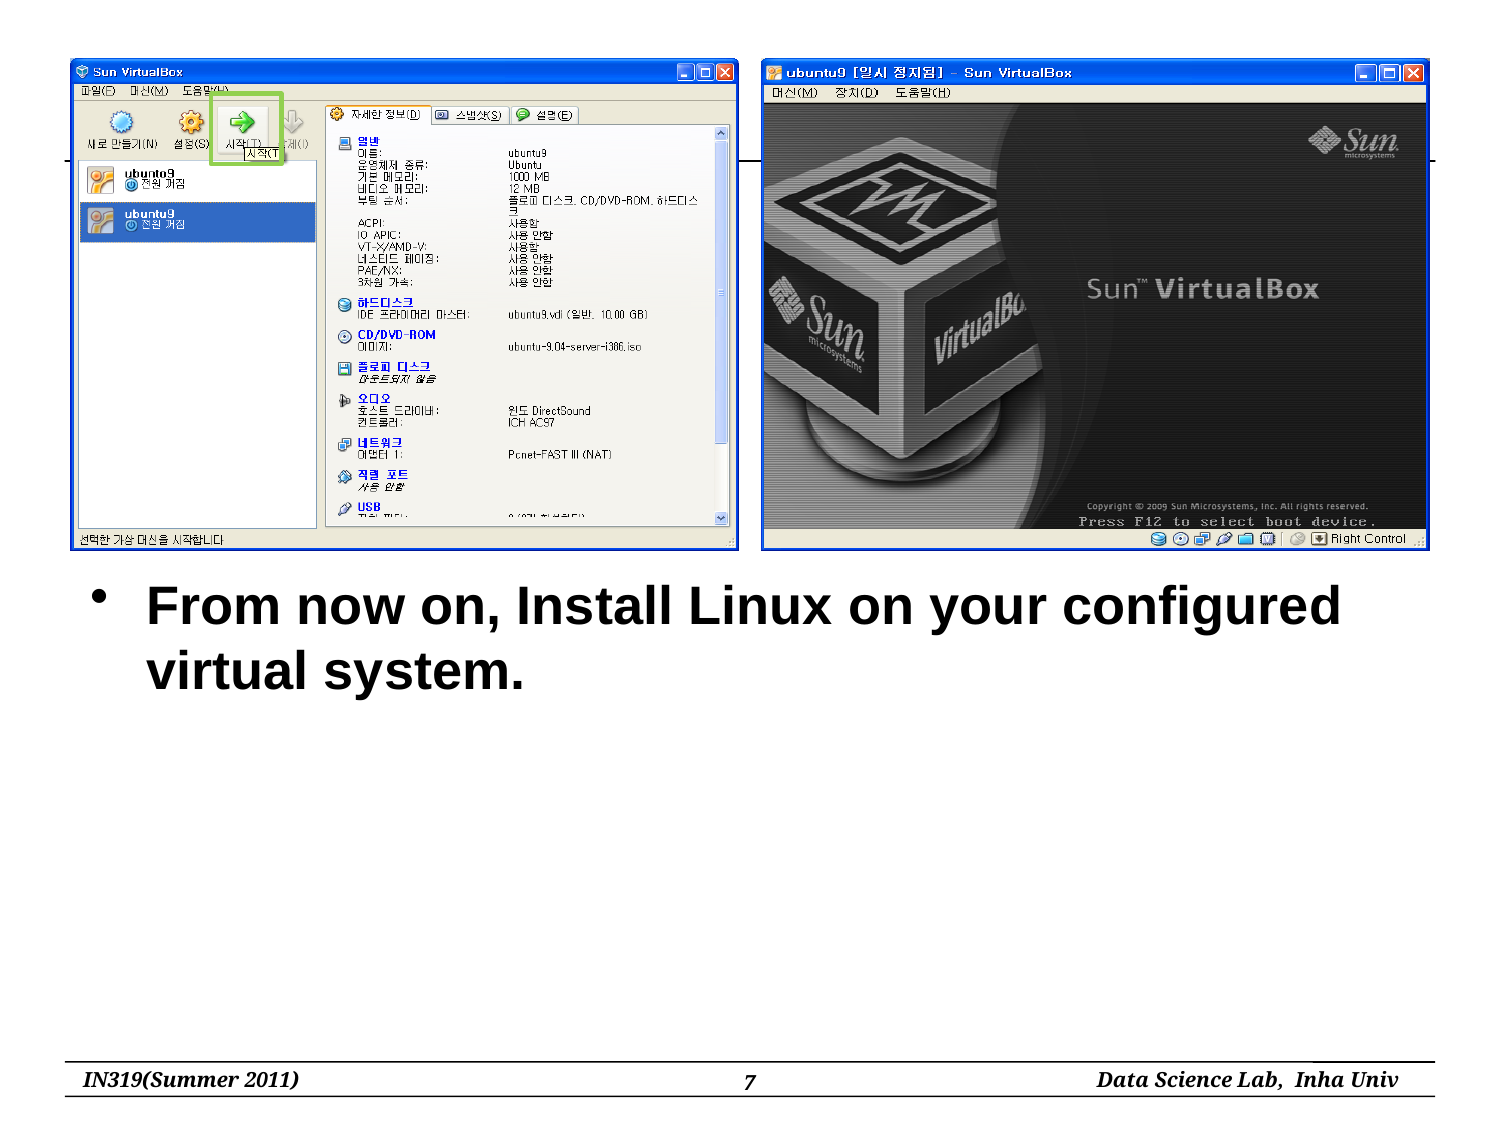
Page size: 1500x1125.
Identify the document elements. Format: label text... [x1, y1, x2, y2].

picture [70, 58, 739, 551]
picture [761, 58, 1430, 551]
list From now on, Install Linux on your configured virtual system. [74, 562, 1426, 1006]
slide_number 7 [574, 1061, 925, 1109]
